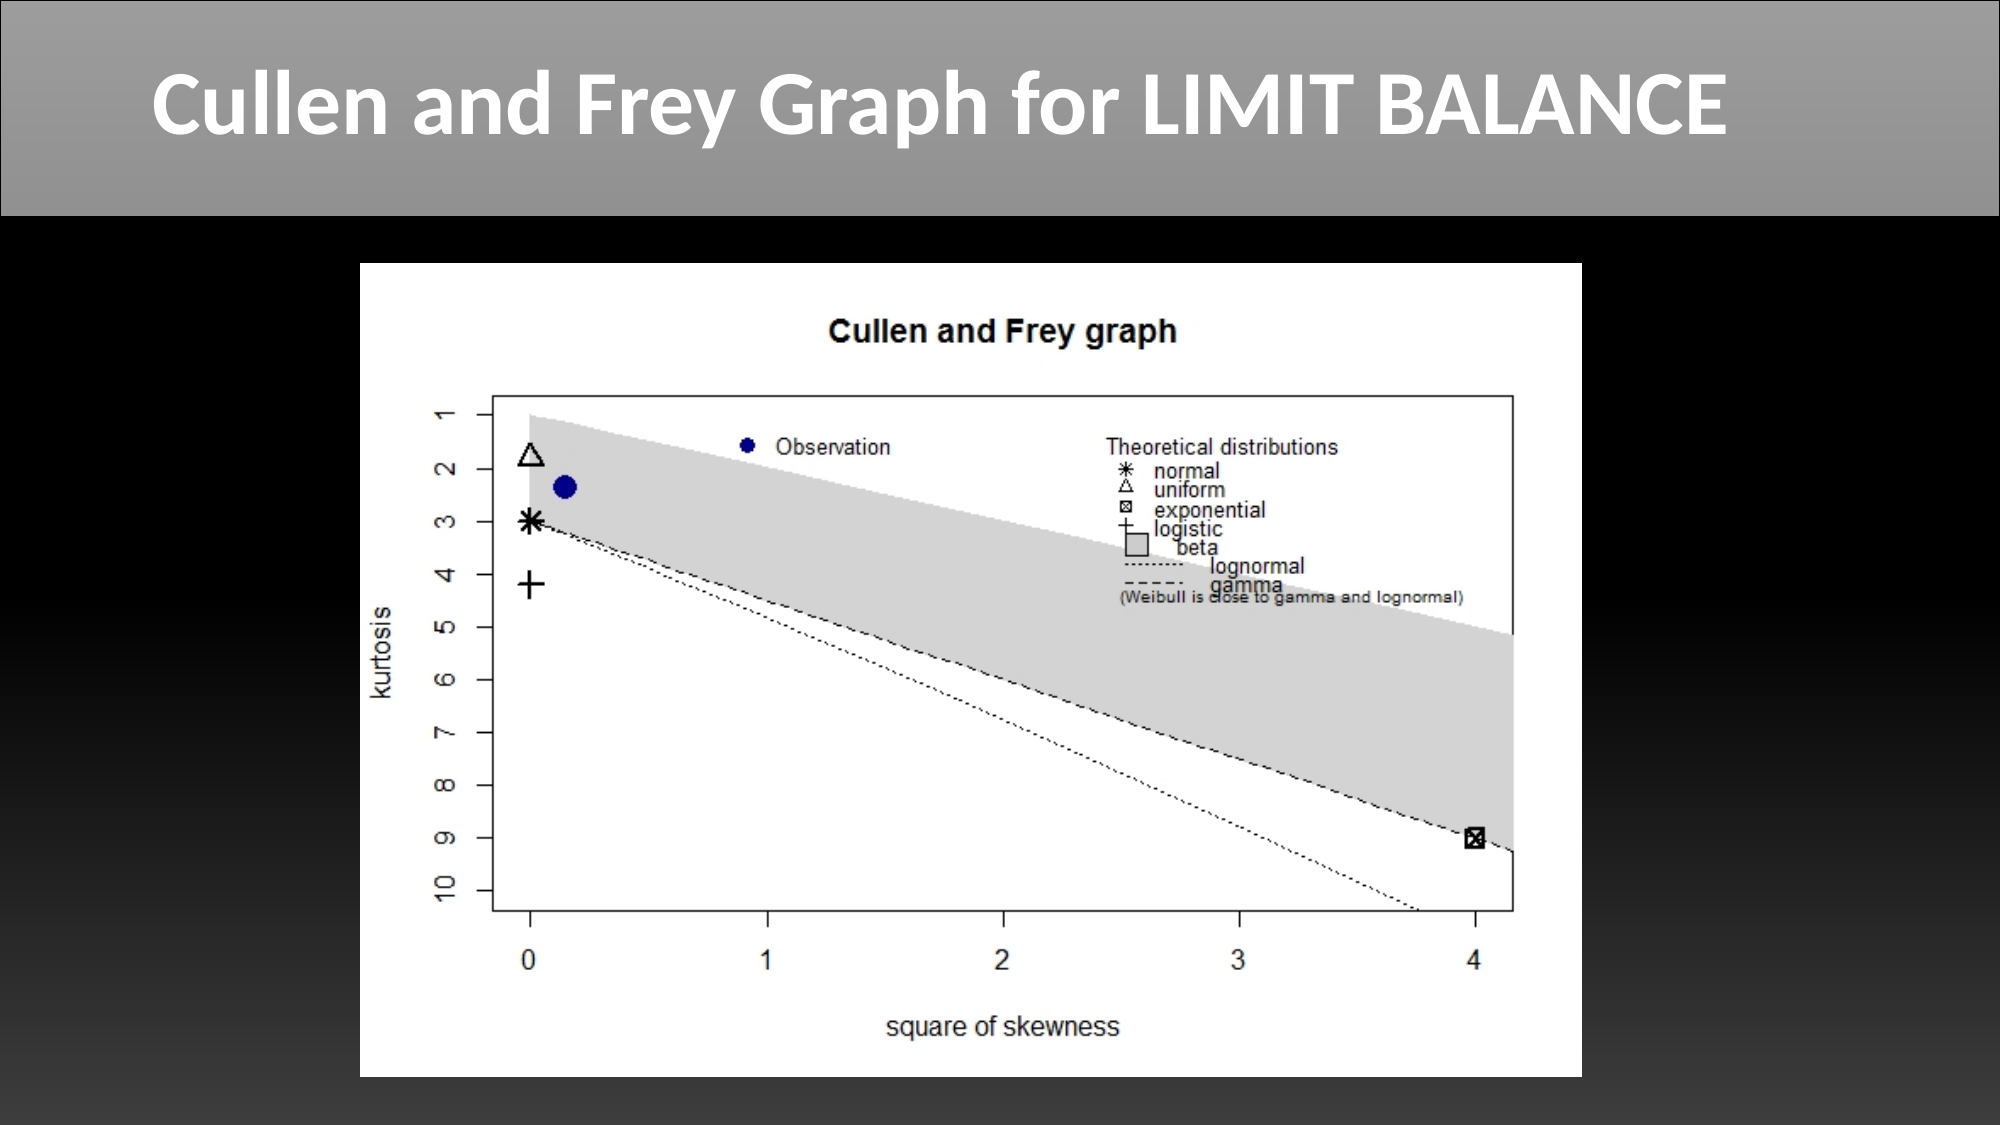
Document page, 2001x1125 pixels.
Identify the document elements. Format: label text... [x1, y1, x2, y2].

text_box [0, 0, 2000, 217]
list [360, 263, 1582, 1077]
title Cullen and Frey Graph for LIMIT BALANCE [137, 0, 1863, 214]
